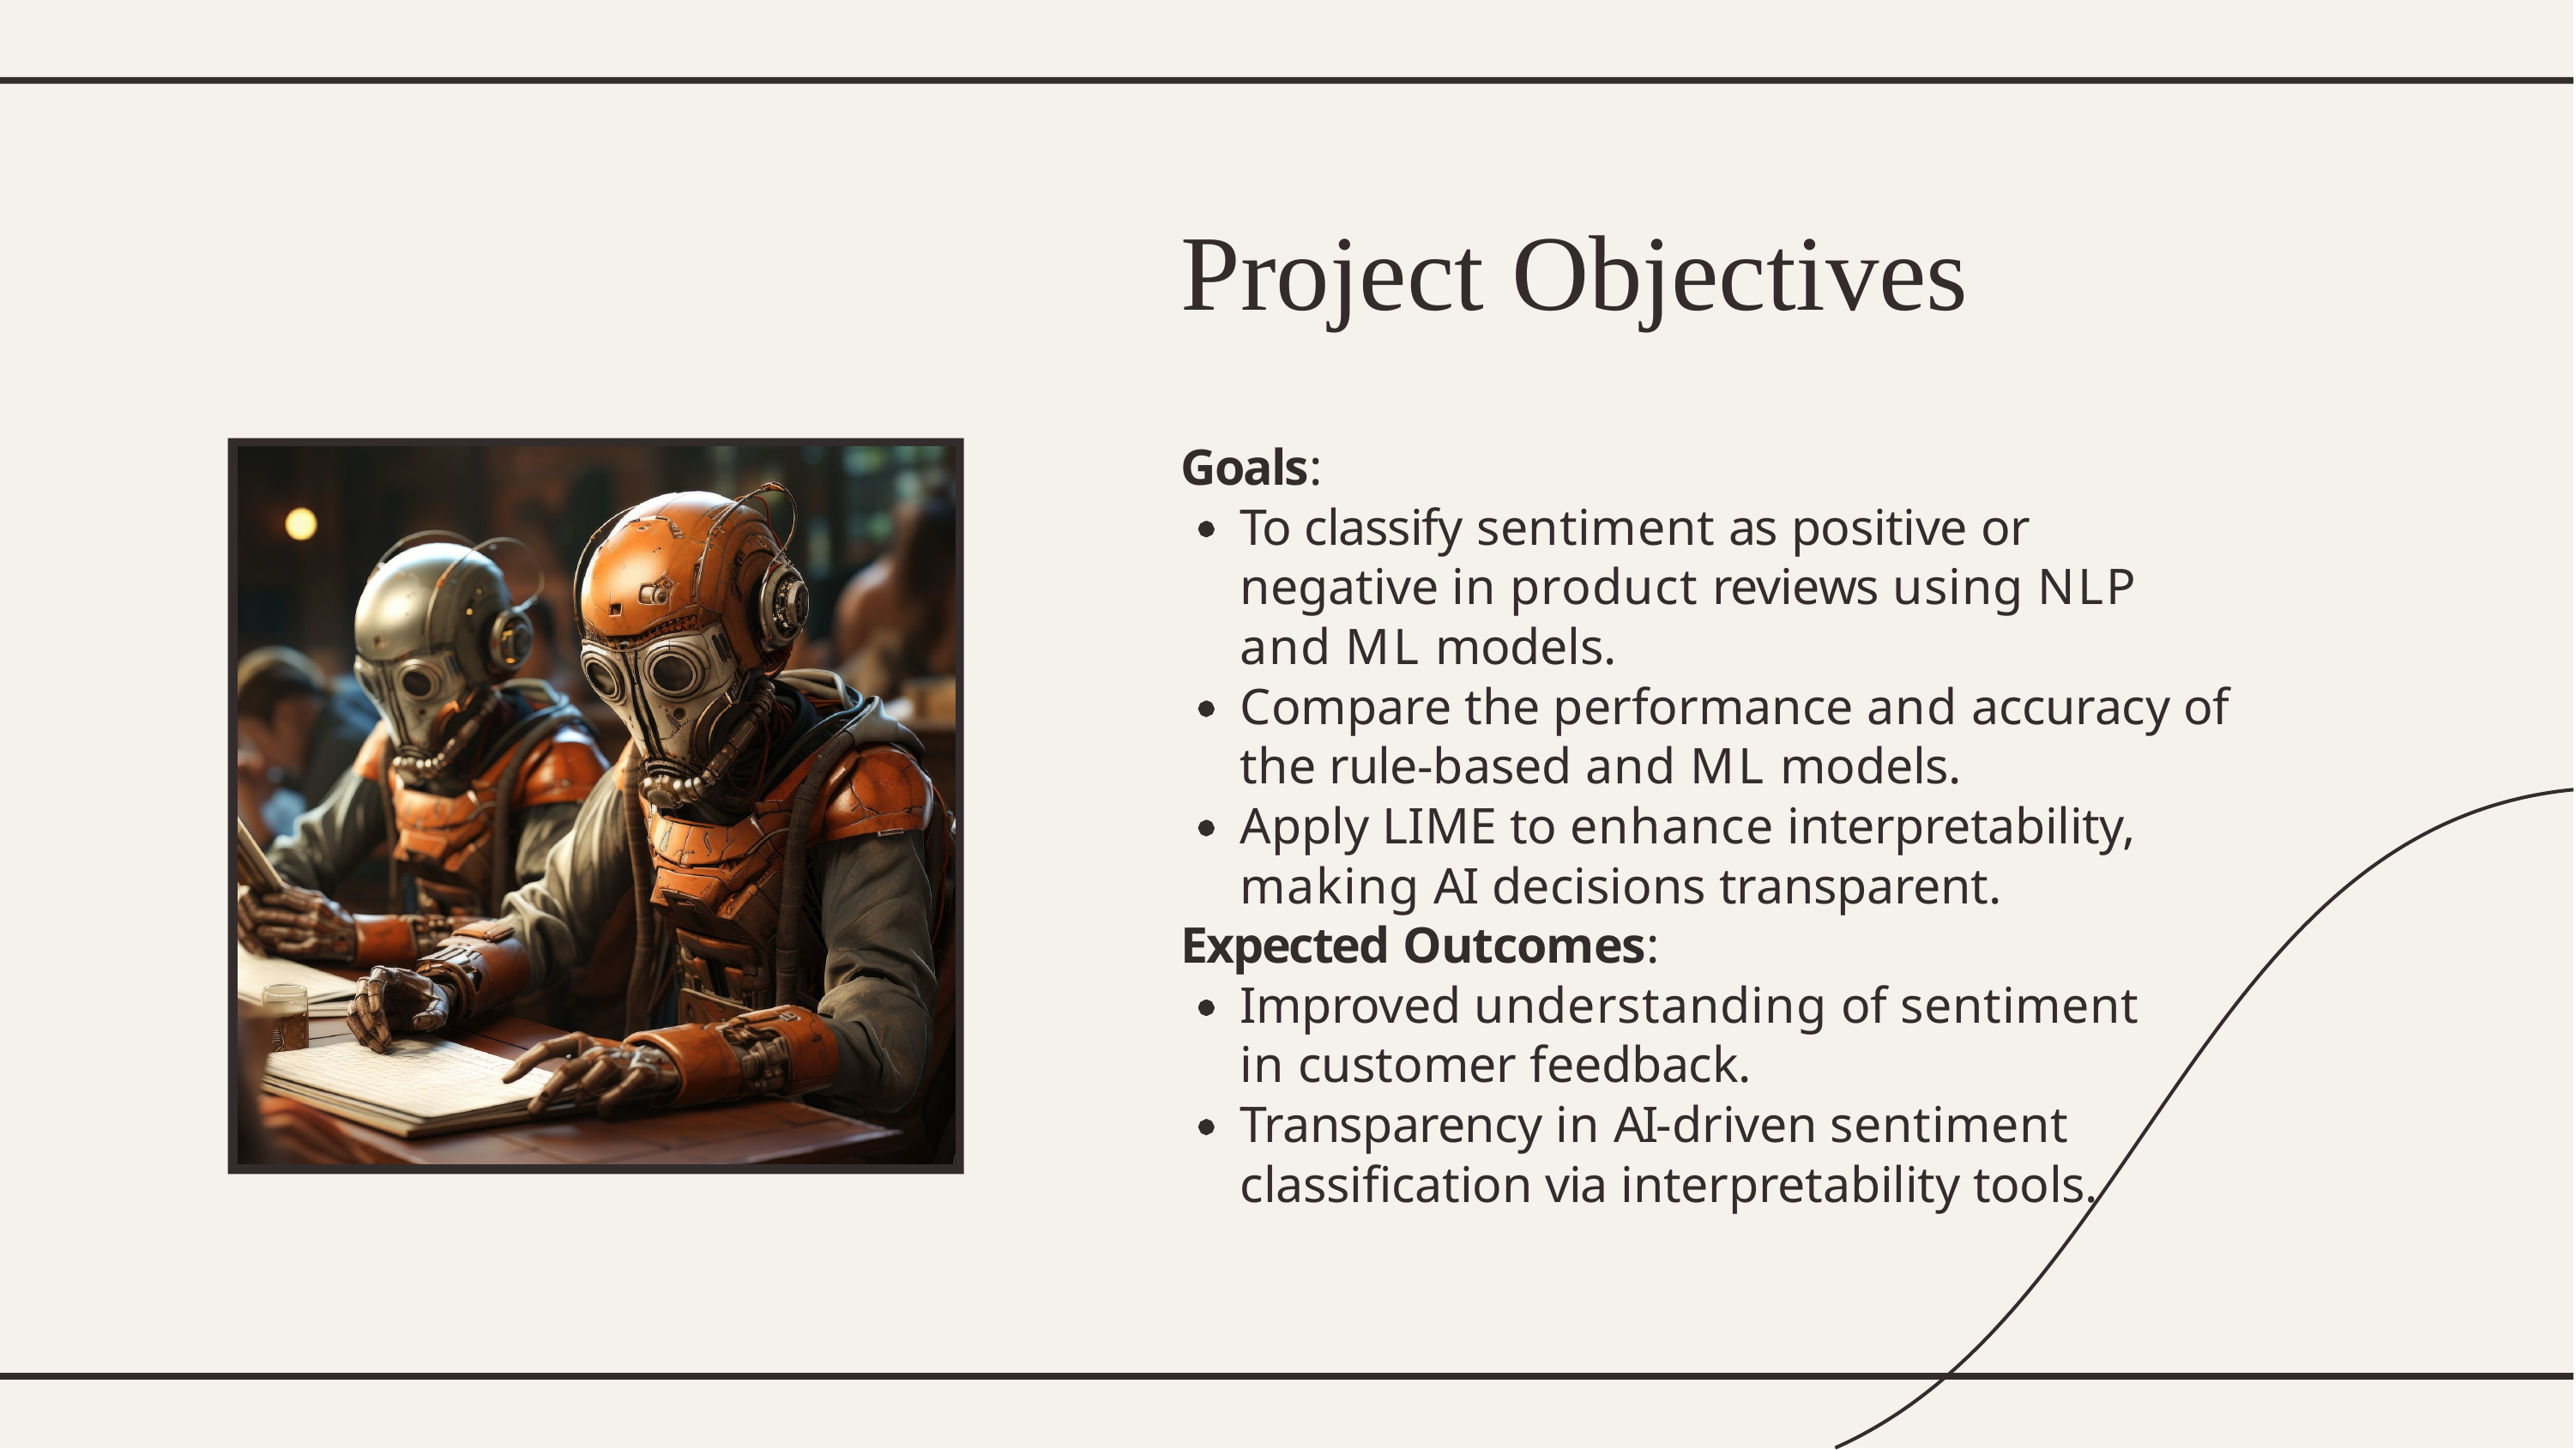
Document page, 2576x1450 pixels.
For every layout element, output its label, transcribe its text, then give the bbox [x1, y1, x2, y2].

text_box [2240, 789, 2573, 1088]
text_box [1835, 1380, 1943, 1448]
title Project Objectives [120, 201, 2455, 445]
text_box [0, 76, 2573, 84]
text_box Goals: To classify sentiment as positive or negative in product reviews using NLP and ML models. Compare the performance and accuracy of the rule-based and ML models. Apply LIME to enhance interpretability, making AI decisions transparent. Expected Outcomes: Improved understanding of sentiment in customer feedback. Transparency in AI-driven sentiment classiﬁcation via interpretability tools. [1179, 445, 2240, 1212]
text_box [227, 438, 964, 1175]
text_box [0, 1373, 2573, 1380]
text_box [1919, 1212, 2100, 1373]
